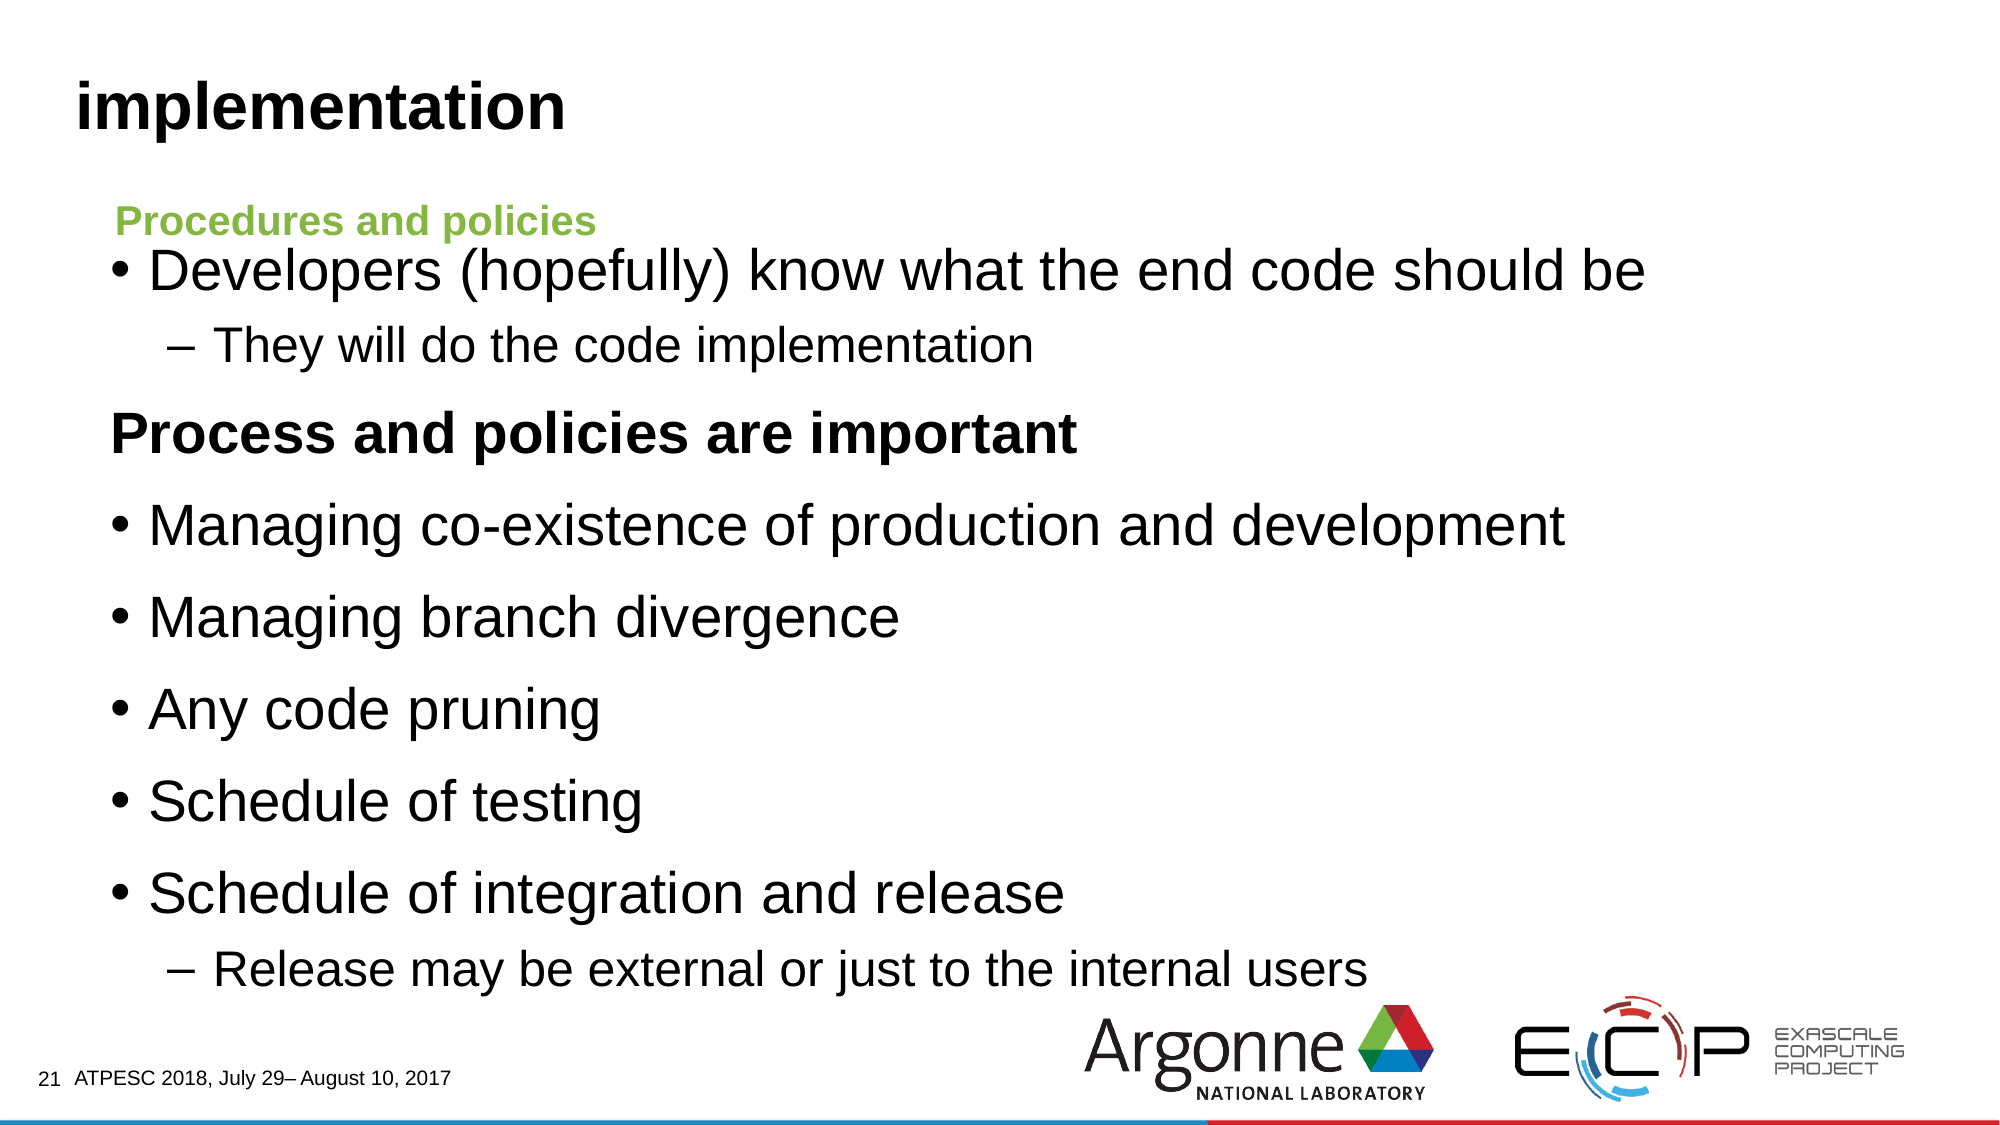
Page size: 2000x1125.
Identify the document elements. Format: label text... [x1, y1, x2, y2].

picture [1084, 1005, 1434, 1100]
picture [1515, 996, 1904, 1102]
list Developers (hopefully) know what the end code should be They will do the code implementation Process and policies are important Managing co-existence of production and development Managing branch divergence Any code pruning Schedule of testing Schedule of integration and release Release may be external or just to the internal users [95, 232, 1927, 959]
list Procedures and policies [99, 191, 1932, 274]
title implementation [59, 67, 1927, 152]
